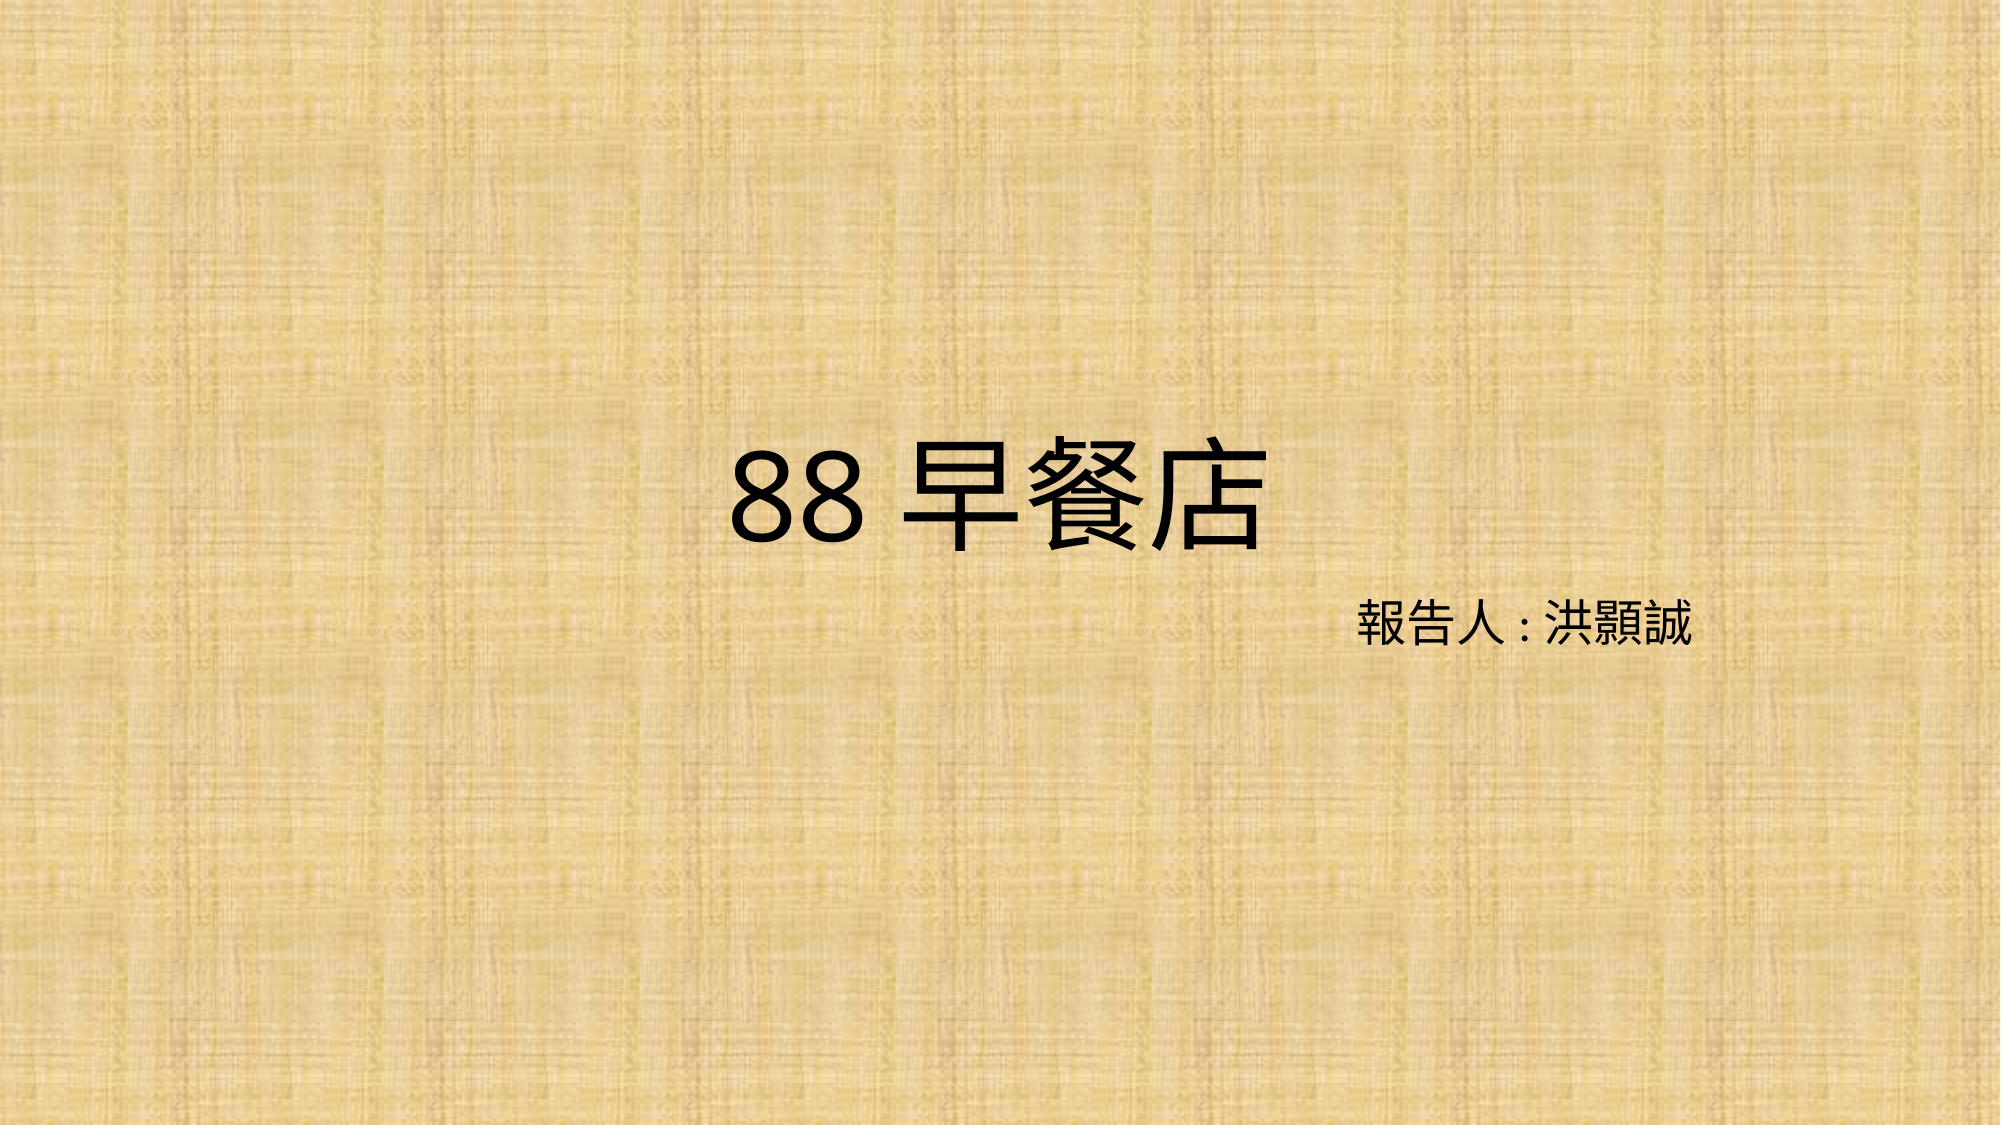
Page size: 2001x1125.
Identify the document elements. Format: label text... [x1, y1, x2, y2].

picture [0, 0, 2001, 1125]
title 88早餐店 [249, 184, 1750, 576]
subtitle 報告人:洪顥誠 [249, 590, 1750, 863]
